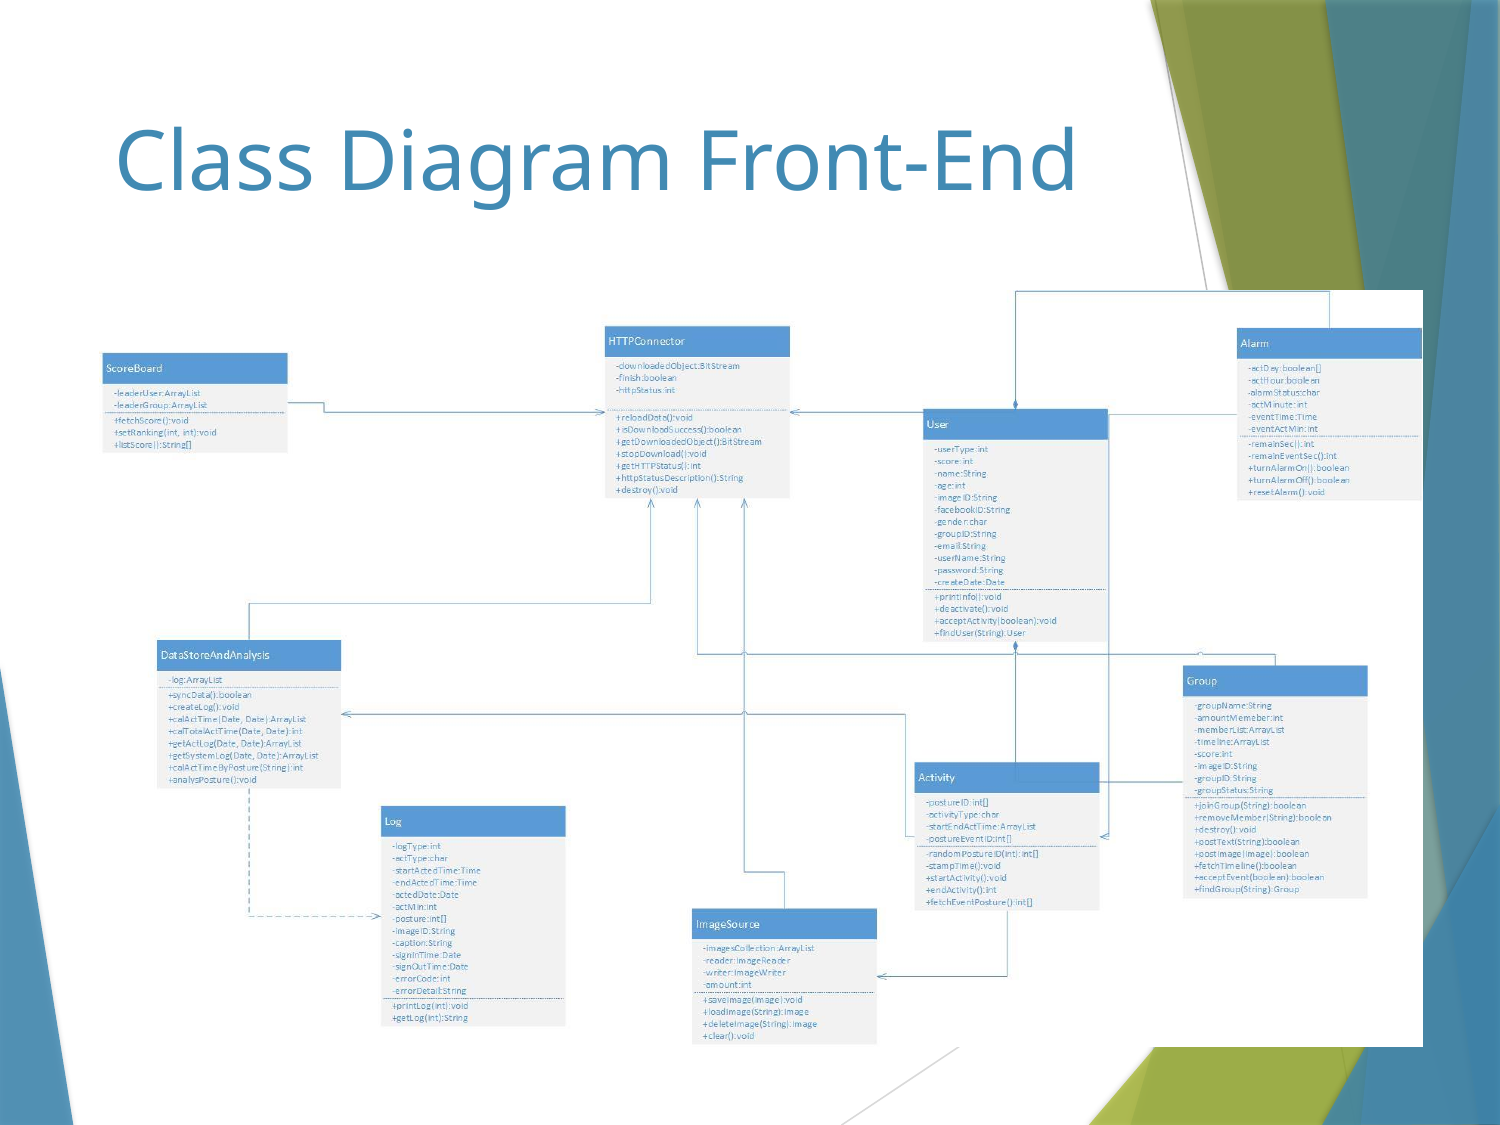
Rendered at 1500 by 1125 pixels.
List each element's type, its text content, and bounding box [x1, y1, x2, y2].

title Class Diagram Front-End [99, 99, 1142, 290]
picture [99, 290, 1424, 1048]
